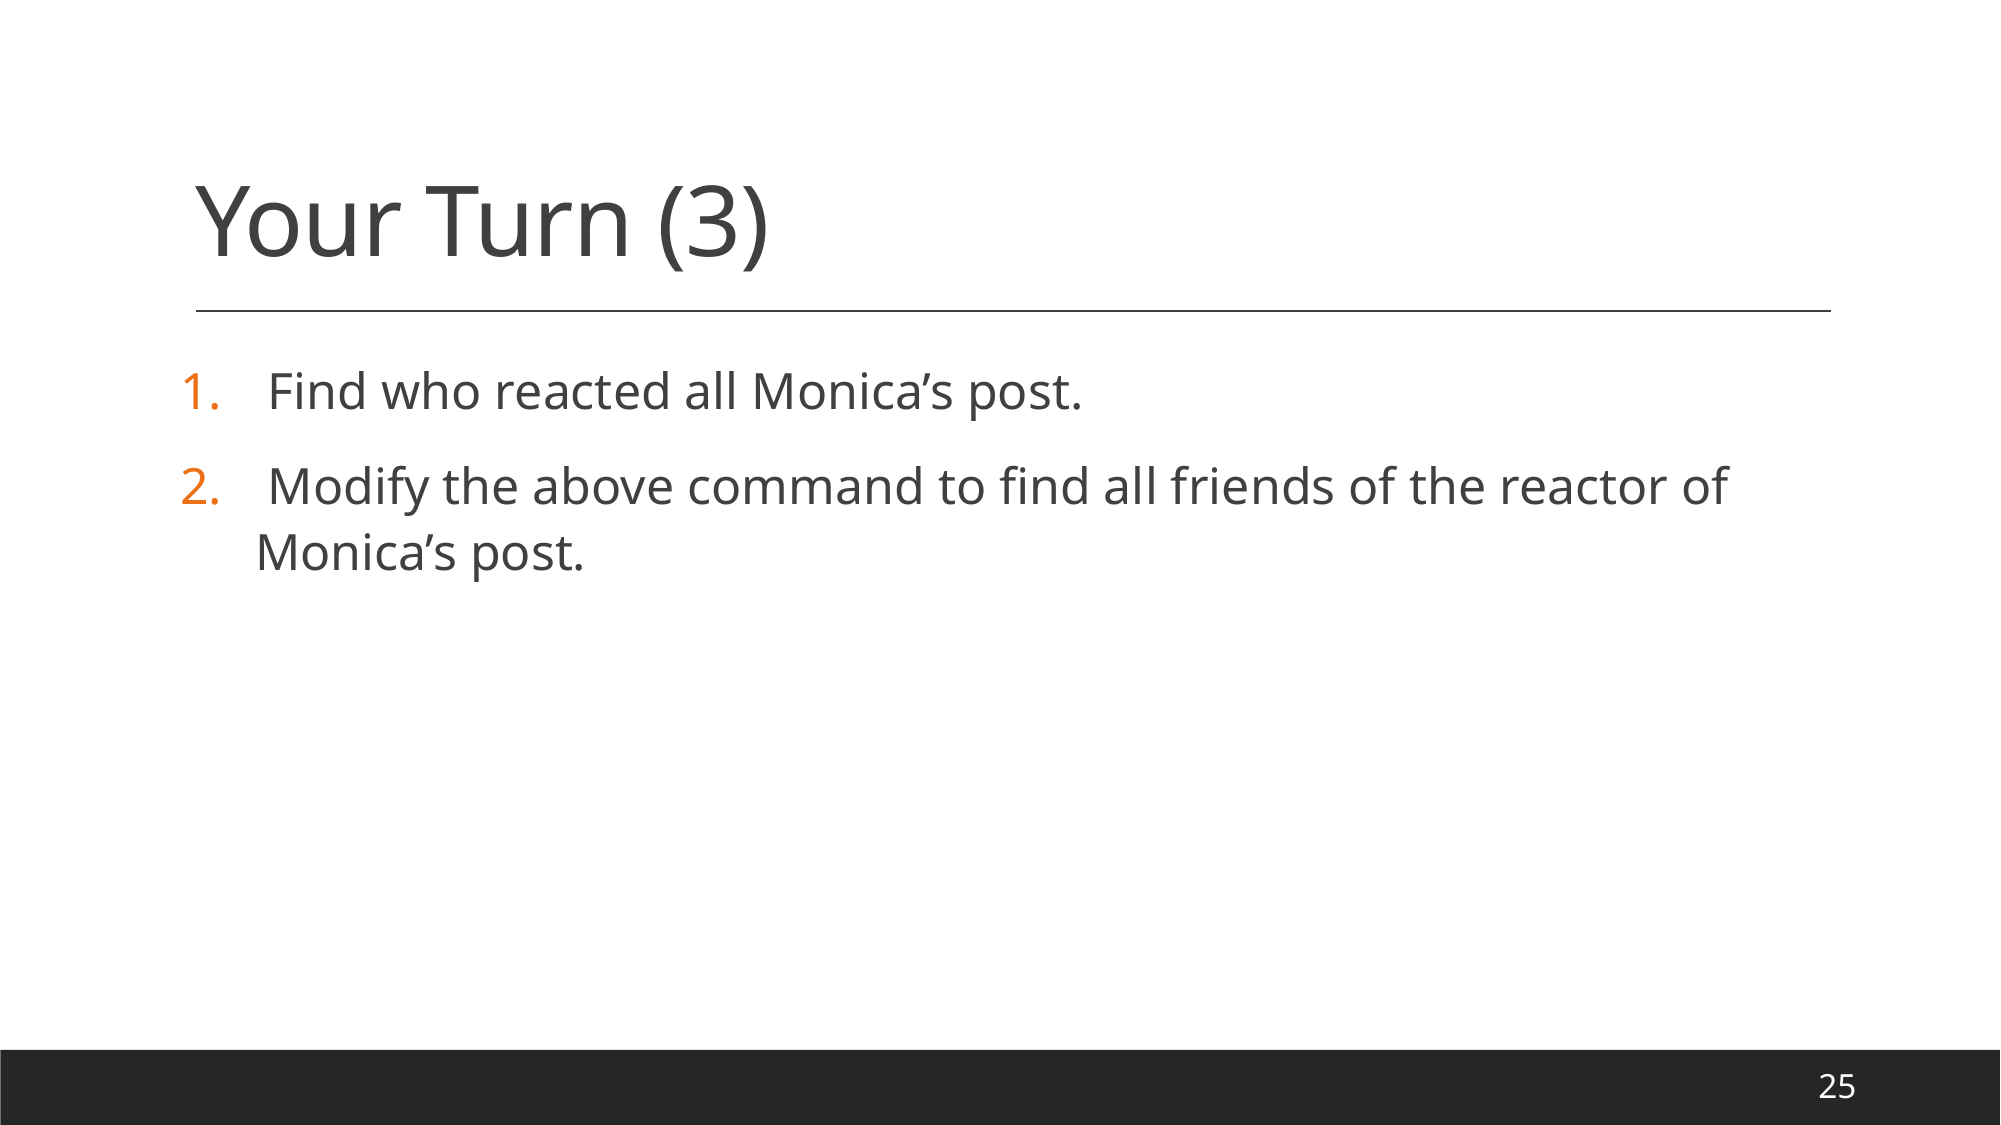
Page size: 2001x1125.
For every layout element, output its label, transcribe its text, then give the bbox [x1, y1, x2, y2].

title Your Turn (3) [180, 47, 1830, 285]
list Find who reacted all Monica’s post. Modify the above command to find all friends of the reactor of Monica’s post. [180, 345, 1830, 963]
slide_number 25 [1803, 1057, 1932, 1118]
